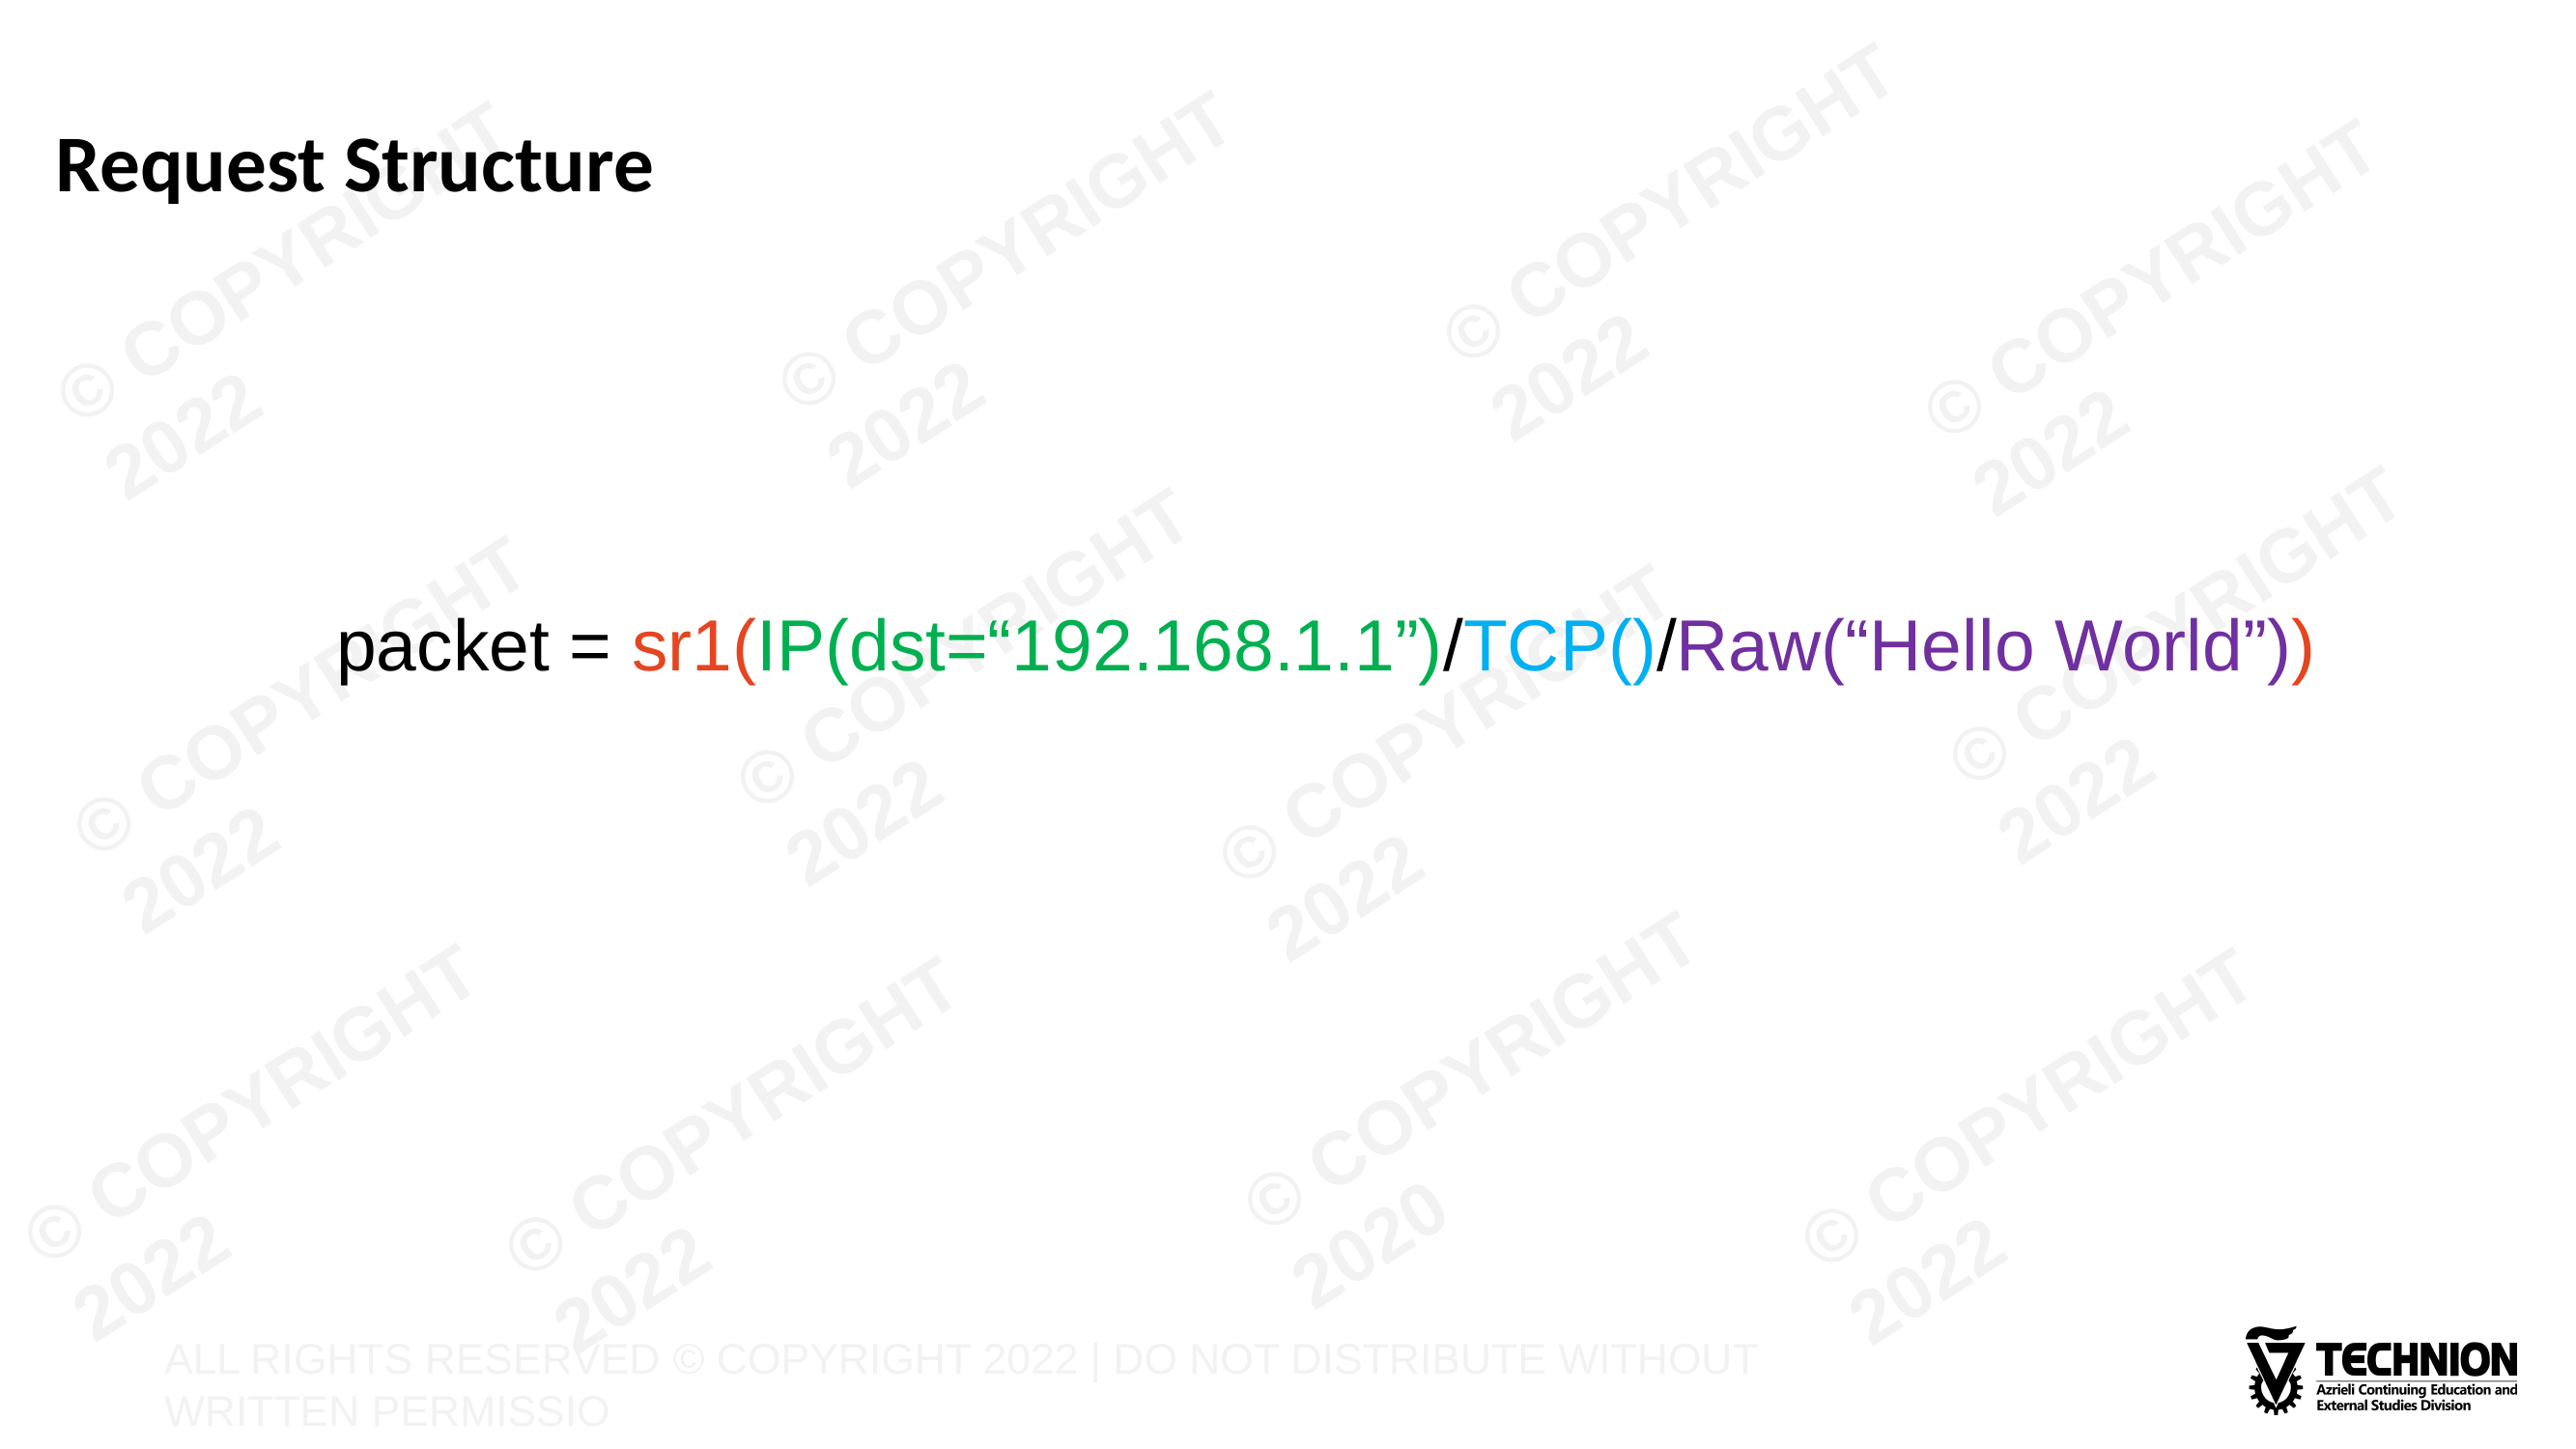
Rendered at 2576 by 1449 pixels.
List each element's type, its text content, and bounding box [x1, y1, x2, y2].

title Request Structure [41, 58, 2576, 272]
text_box packet = sr1(IP(dst=“192.168.1.1”)/TCP()/Raw(“Hello World”)) [322, 591, 2411, 694]
